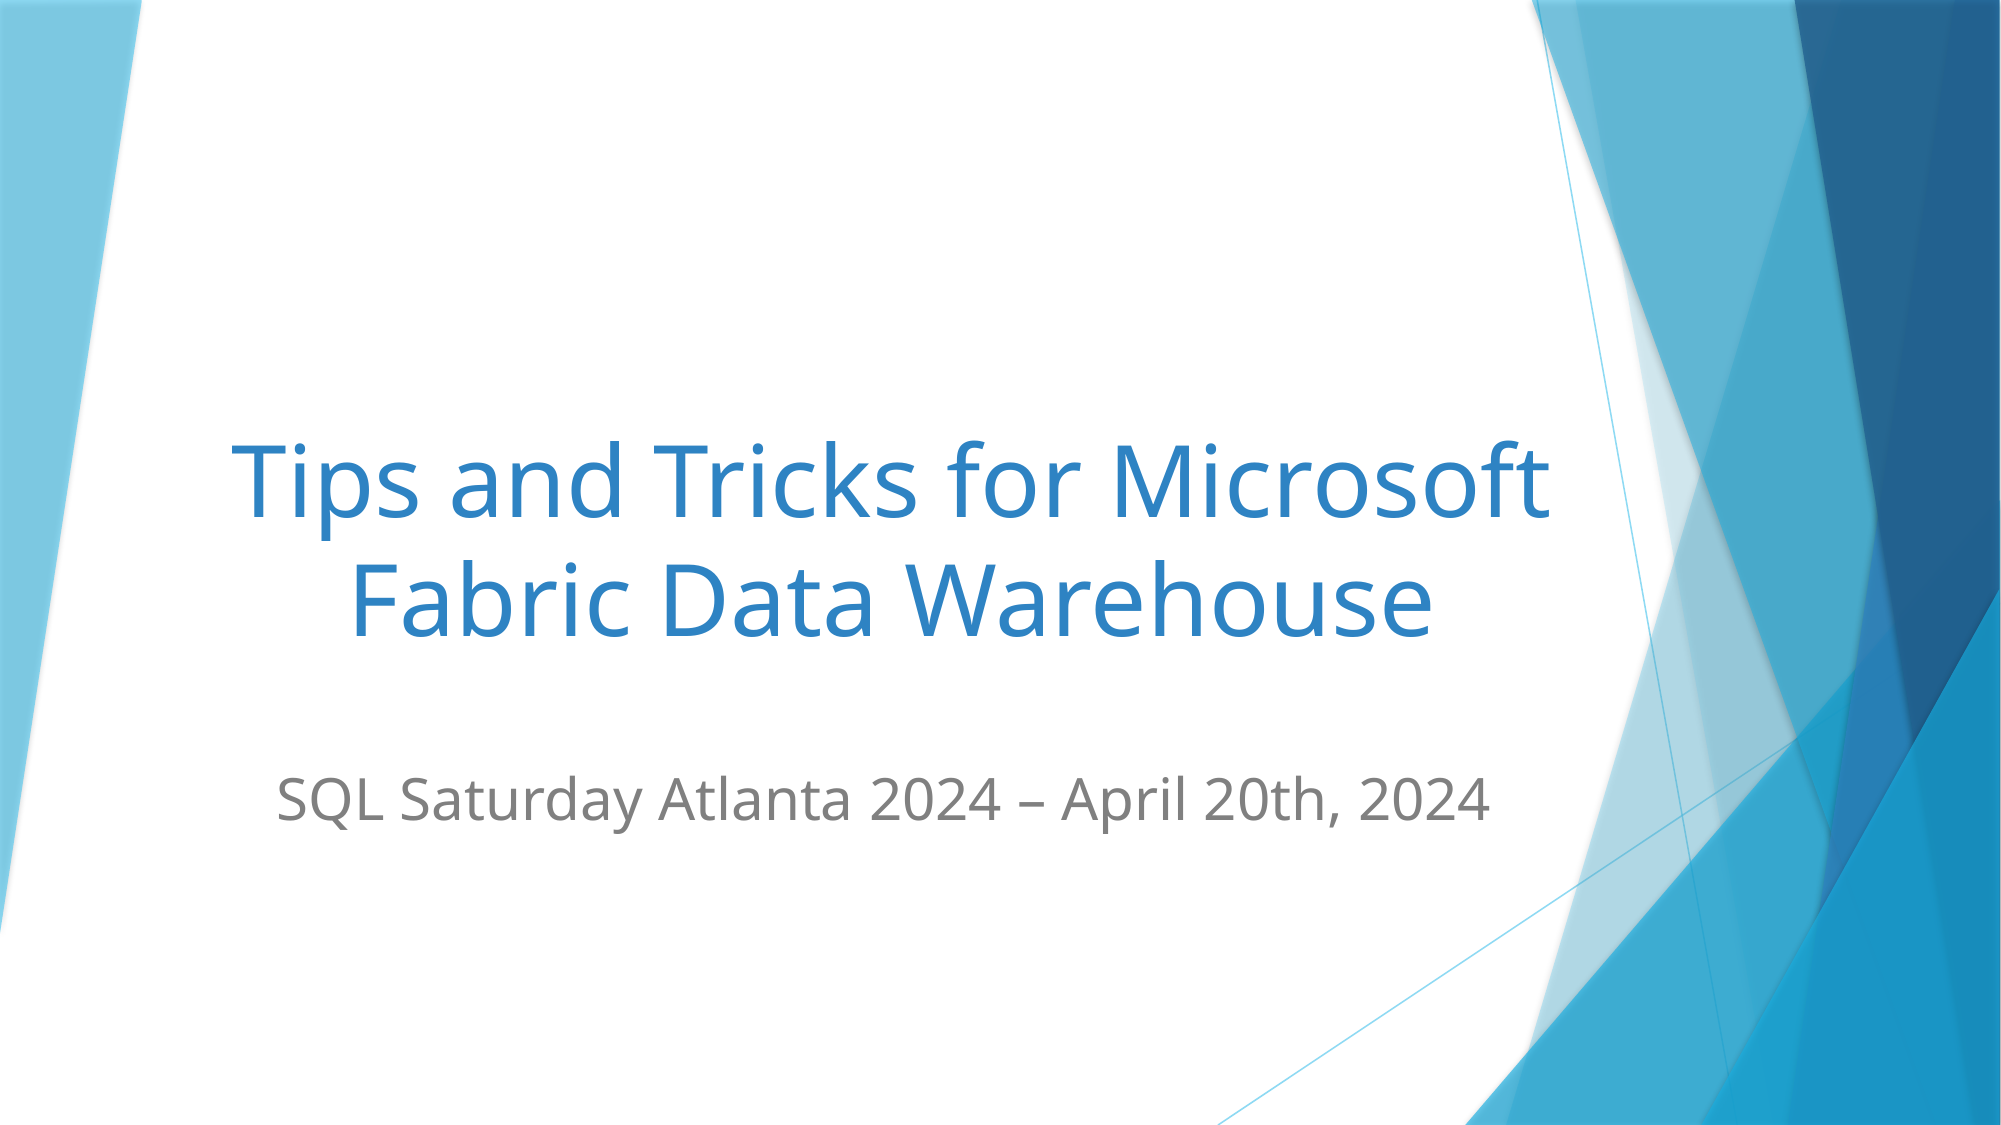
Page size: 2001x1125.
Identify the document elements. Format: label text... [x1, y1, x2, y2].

subtitle SQL Saturday Atlanta 2024 – April 20th, 2024 [247, 664, 1522, 845]
title Tips and Tricks for Microsoft Fabric Data Warehouse [138, 394, 1646, 665]
